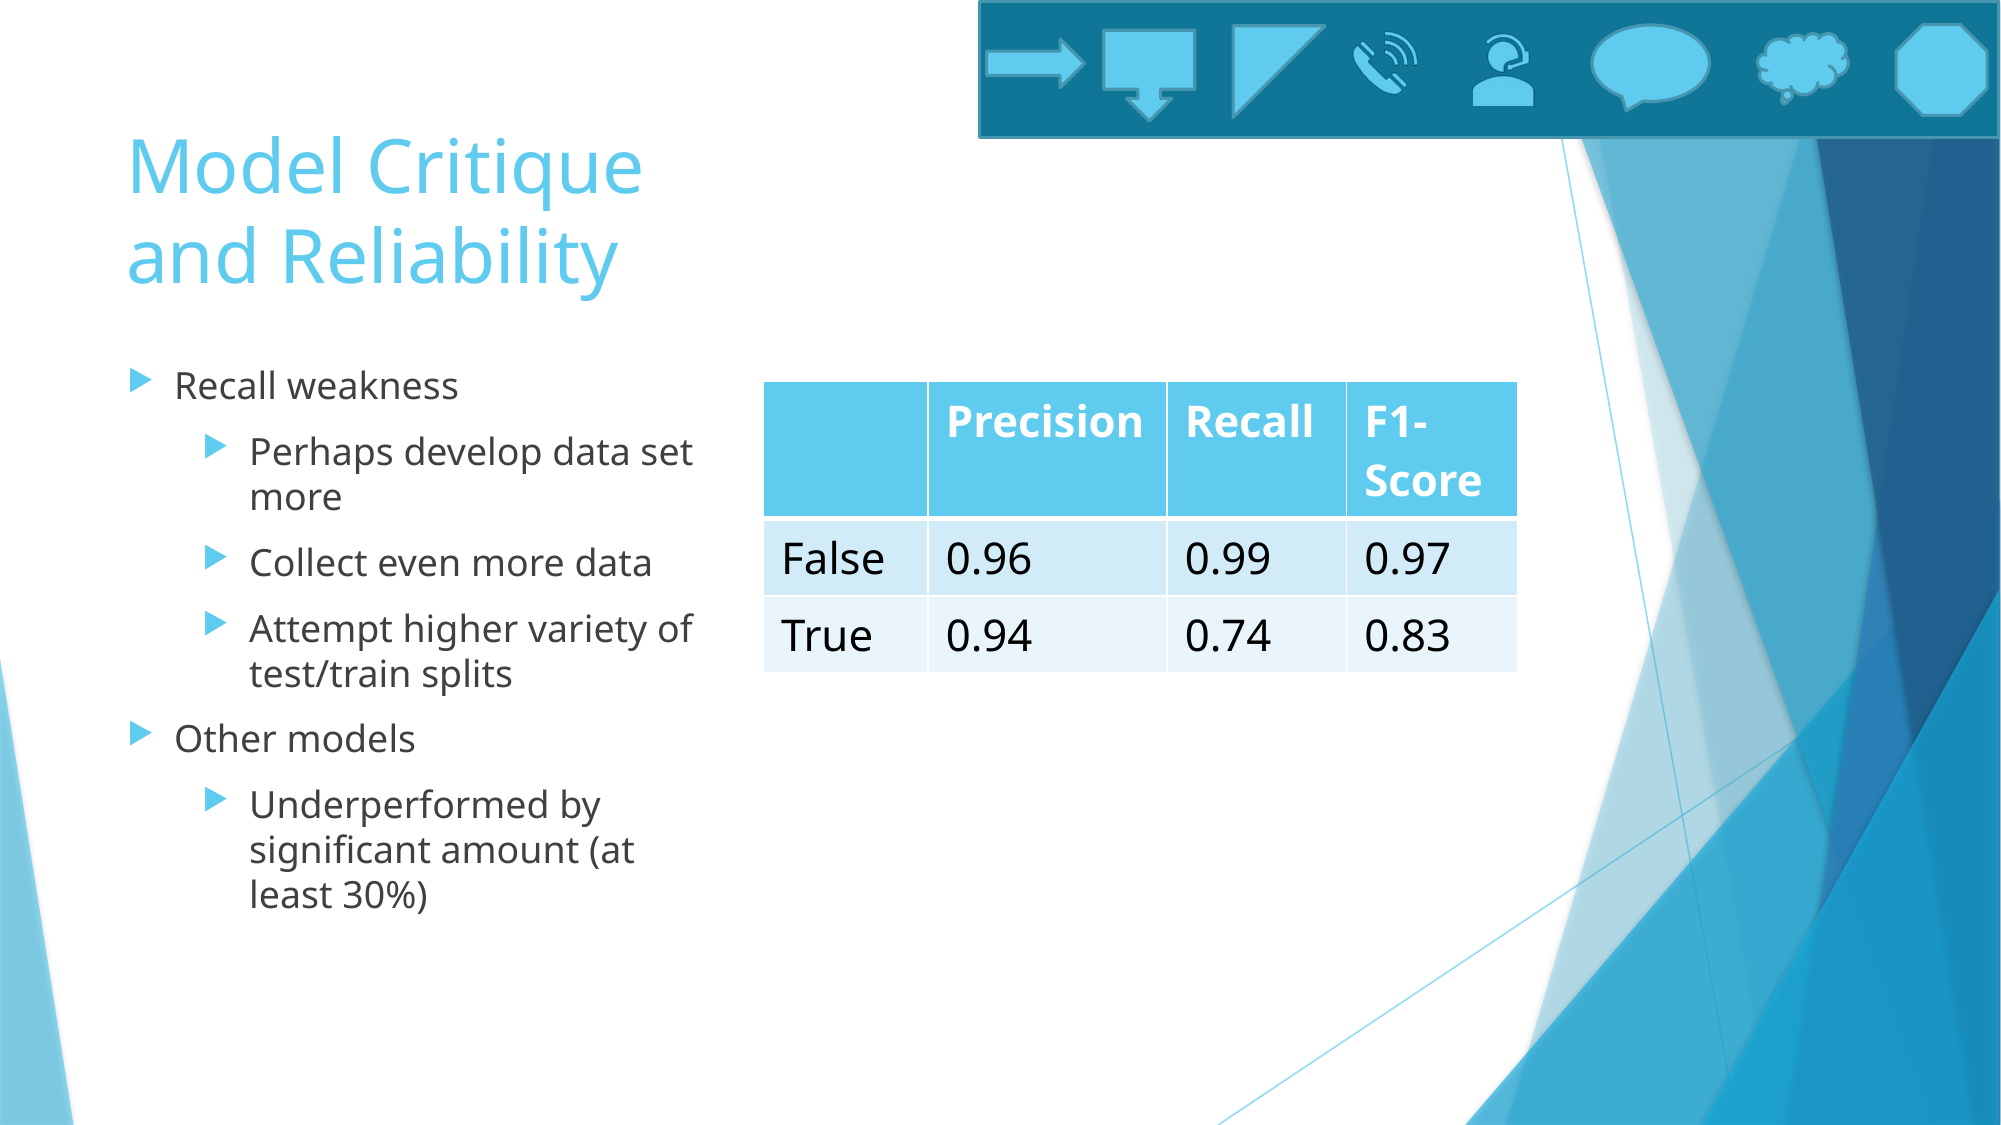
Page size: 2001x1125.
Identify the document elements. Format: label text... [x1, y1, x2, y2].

table_header [764, 382, 927, 516]
table_cell 0.94 [929, 597, 1166, 672]
table_cell 0.96 [929, 521, 1166, 595]
table_cell 0.83 [1347, 597, 1517, 672]
table_header Precision [929, 382, 1166, 516]
table_cell 0.74 [1168, 597, 1346, 672]
text_box Recall weakness Perhaps develop data set more Collect even more data Attempt higher variety of test/train splits Other models Underperformed by significant amount (at least 30%) [112, 354, 723, 939]
table_cell 0.97 [1347, 521, 1517, 595]
title Model Critique and Reliability [111, 99, 723, 317]
table_cell 0.99 [1168, 521, 1346, 595]
table_cell False [764, 521, 927, 595]
table_header F1-Score [1347, 382, 1517, 516]
table_cell True [764, 597, 927, 672]
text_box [978, 0, 1999, 139]
table_header Recall [1168, 382, 1346, 516]
